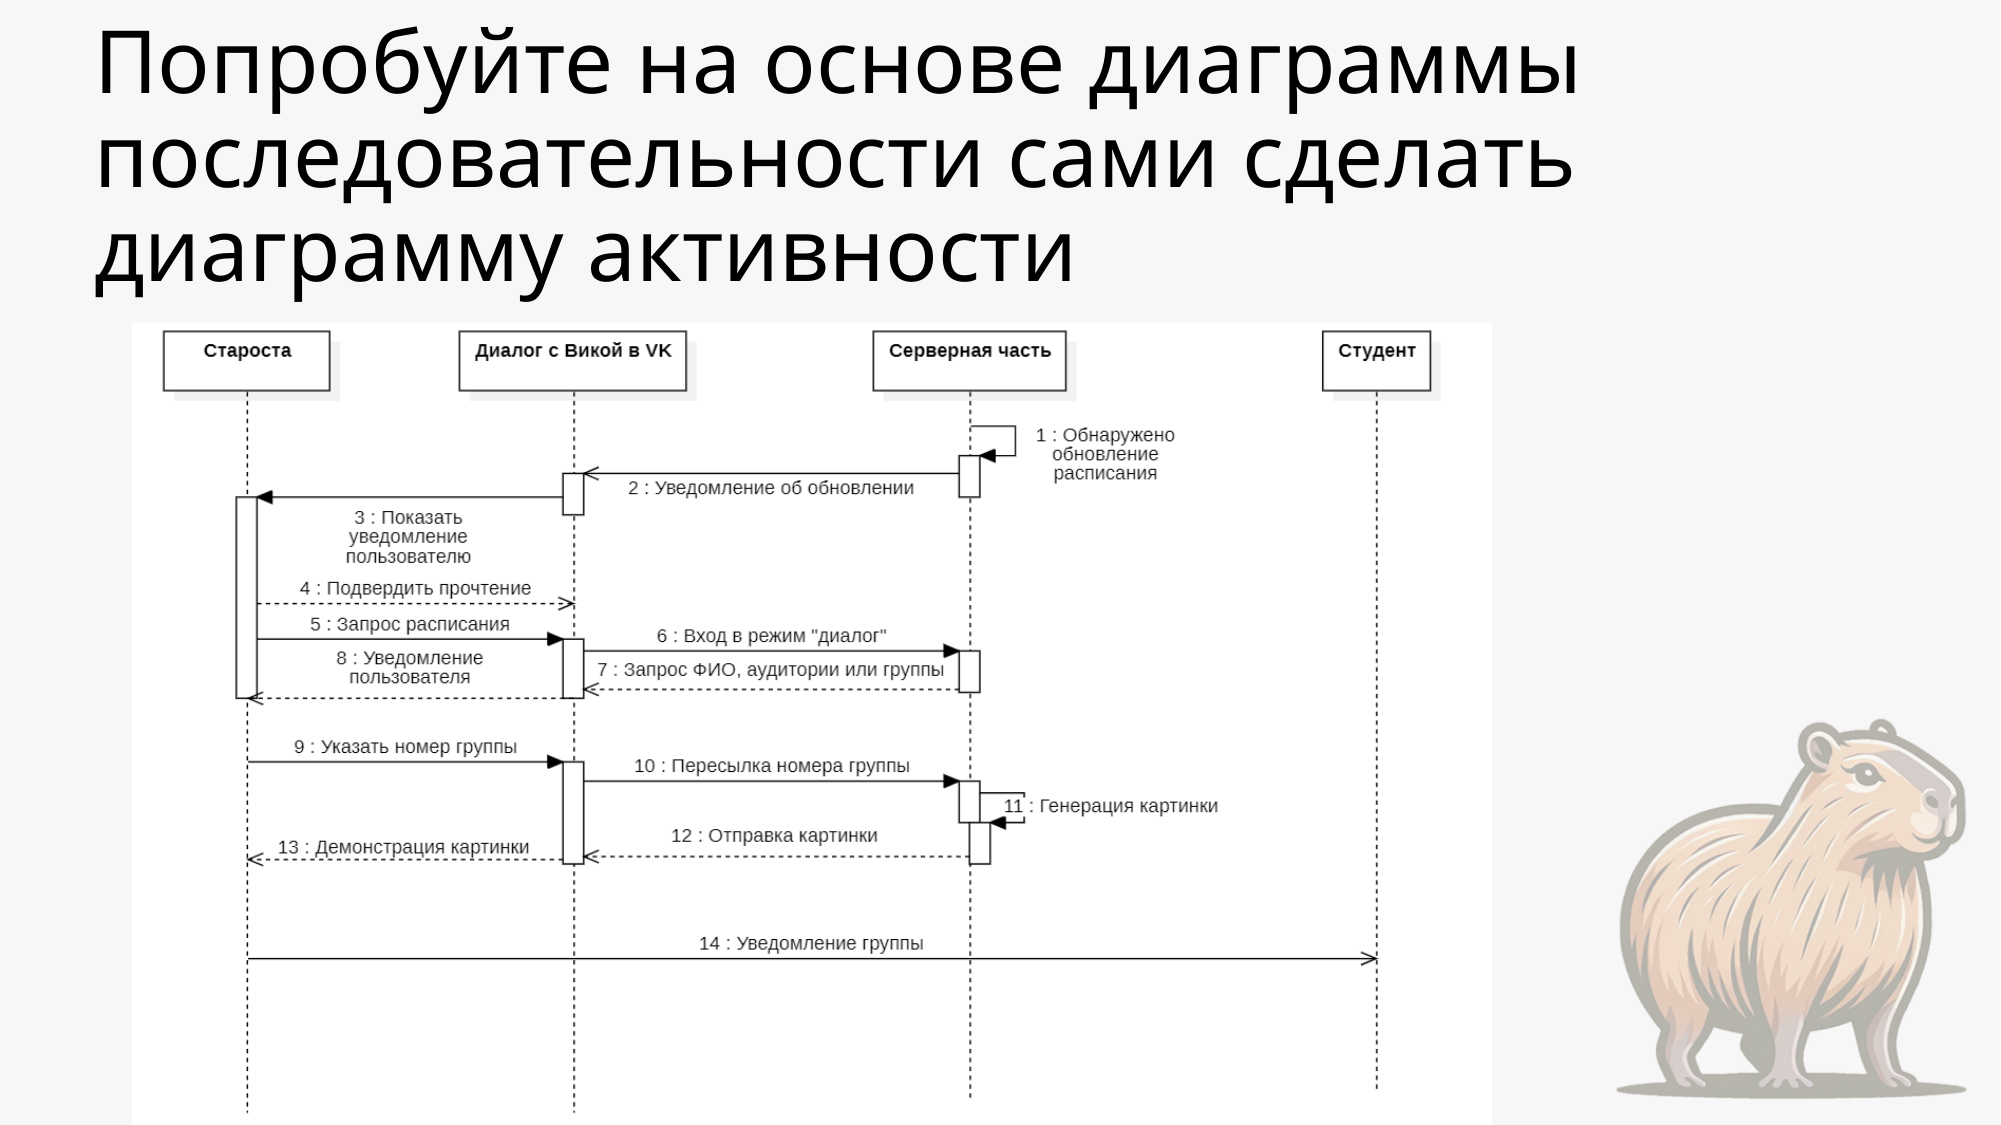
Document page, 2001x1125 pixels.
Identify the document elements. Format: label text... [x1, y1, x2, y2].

title Попробуйте на основе диаграммы последовательности сами сделать диаграмму активности [79, 10, 1915, 309]
picture [0, 0, 2001, 1125]
